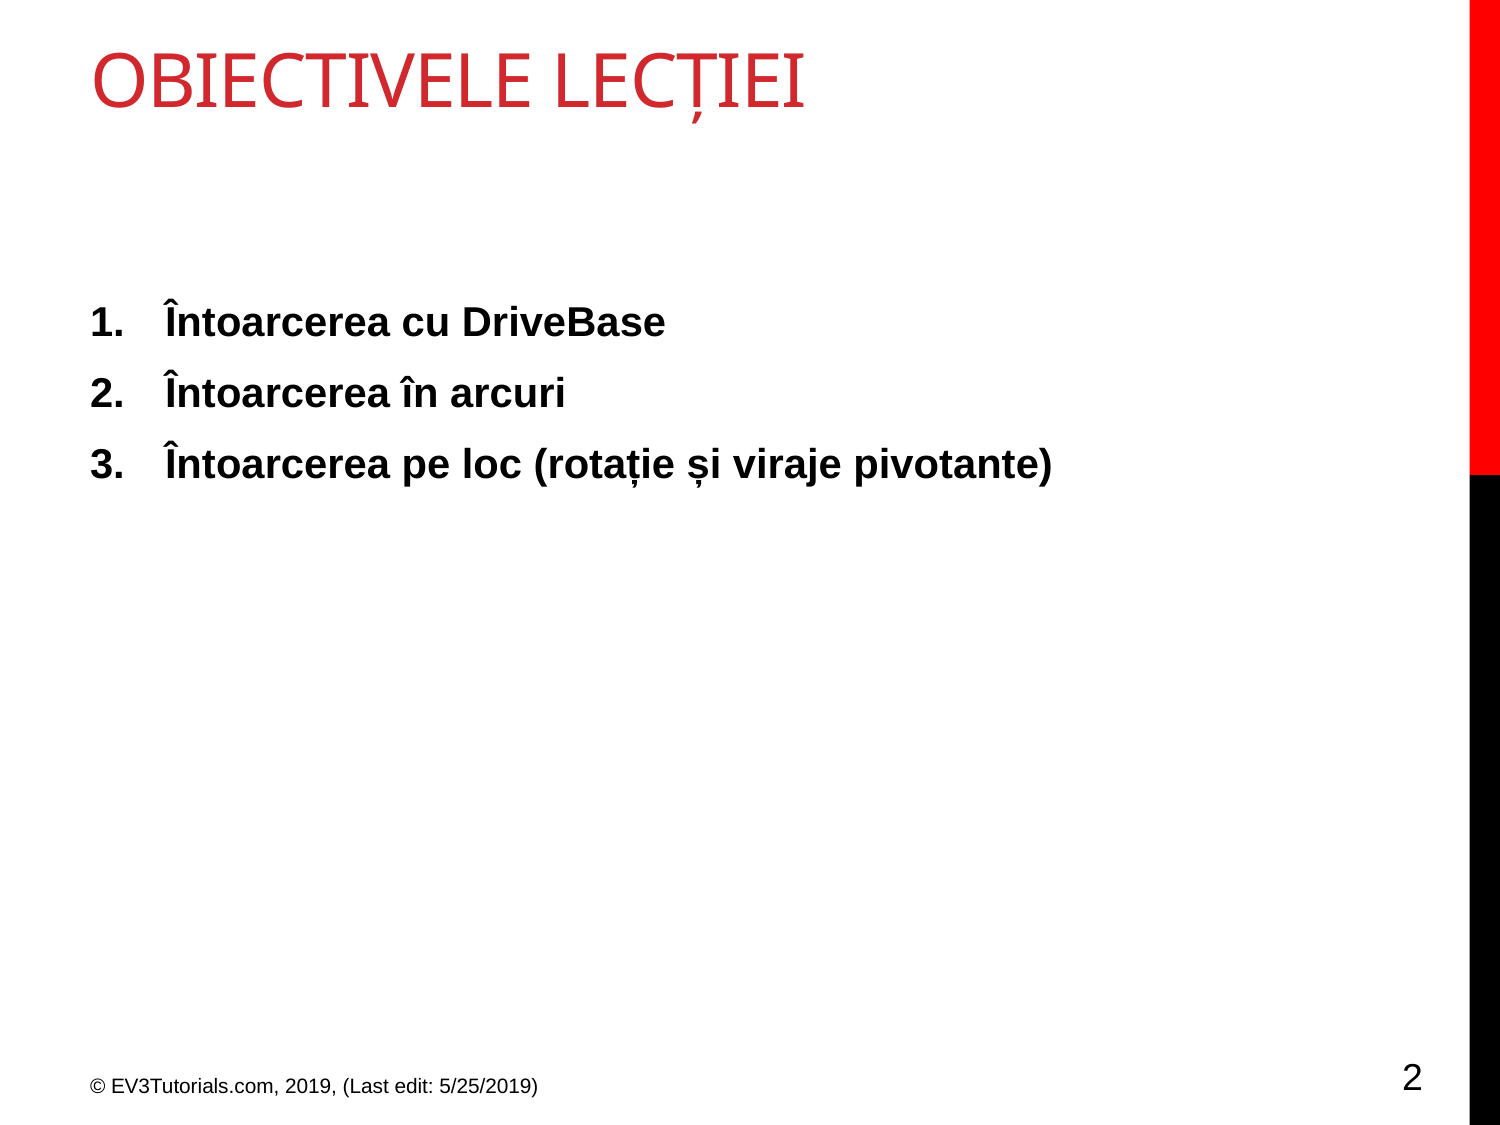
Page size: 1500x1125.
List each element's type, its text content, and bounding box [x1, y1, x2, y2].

list Întoarcerea cu DriveBase Întoarcerea în arcuri Întoarcerea pe loc (rotație și viraje pivotante) [75, 287, 1428, 1005]
slide_number 2 [1387, 1045, 1491, 1106]
title Obiectivele lecției [75, 25, 1428, 250]
footer © EV3Tutorials.com, 2019, (Last edit: 5/25/2019) [75, 1065, 677, 1112]
